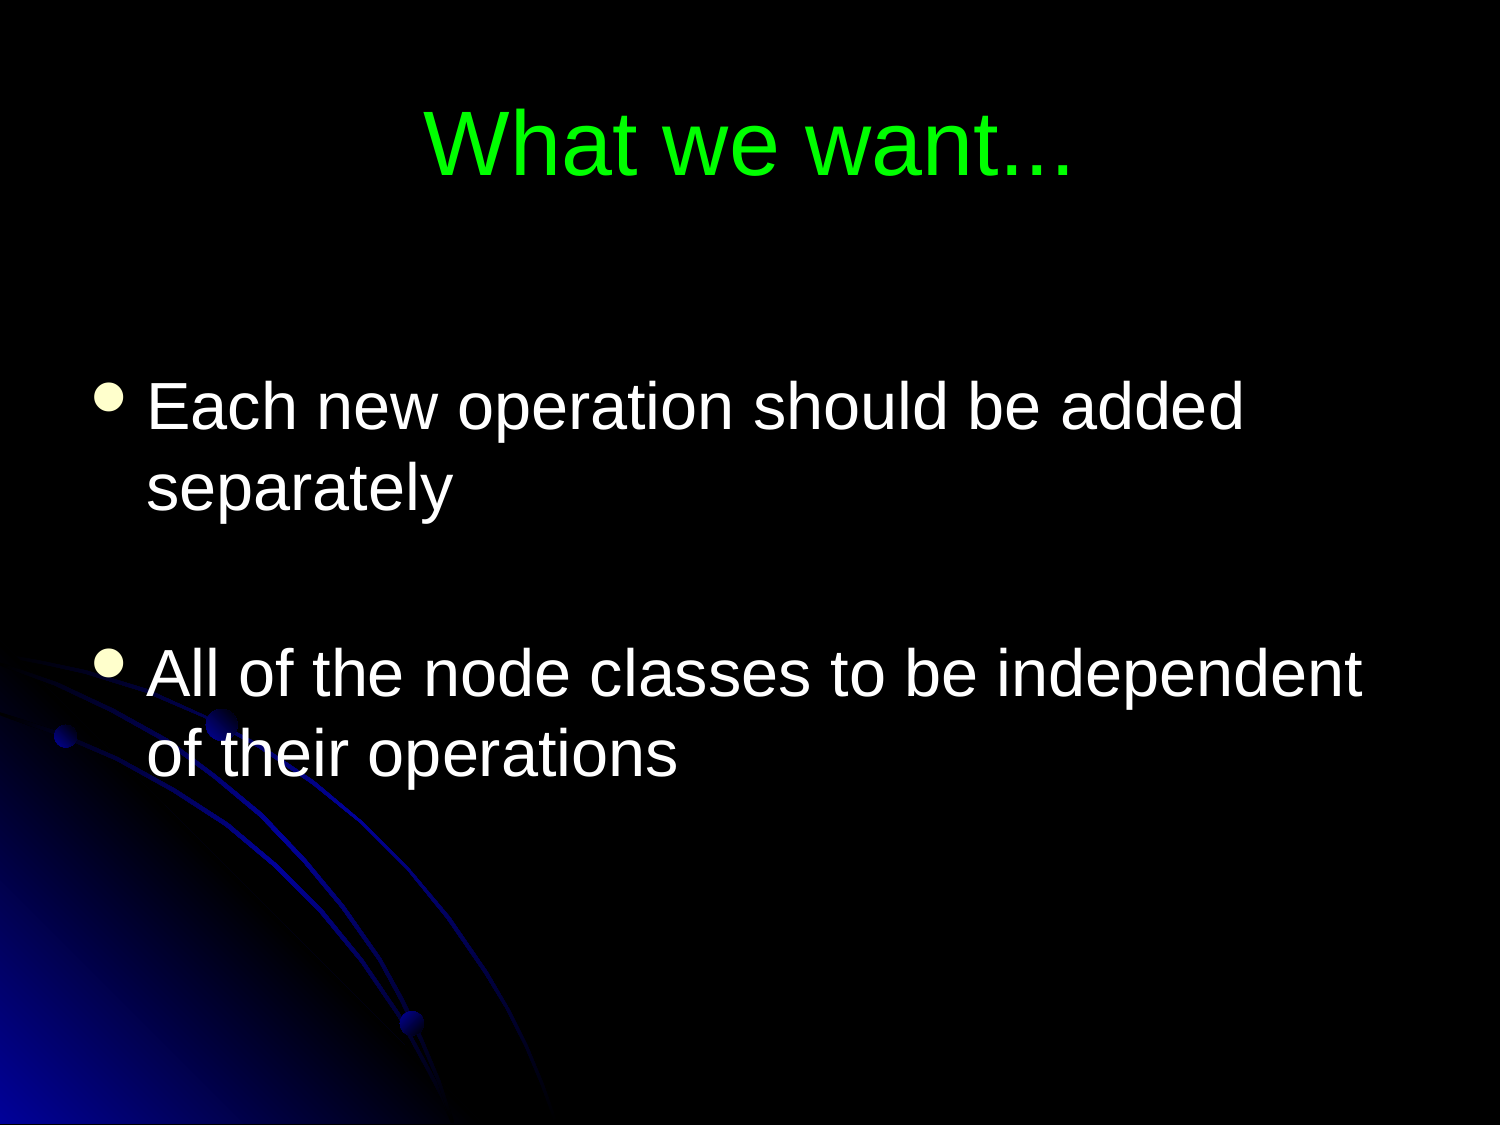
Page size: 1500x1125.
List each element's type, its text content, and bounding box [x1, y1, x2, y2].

list Each new operation should be added separately All of the node classes to be independent of their operations [74, 262, 1426, 1006]
title What we want... [74, 45, 1426, 233]
